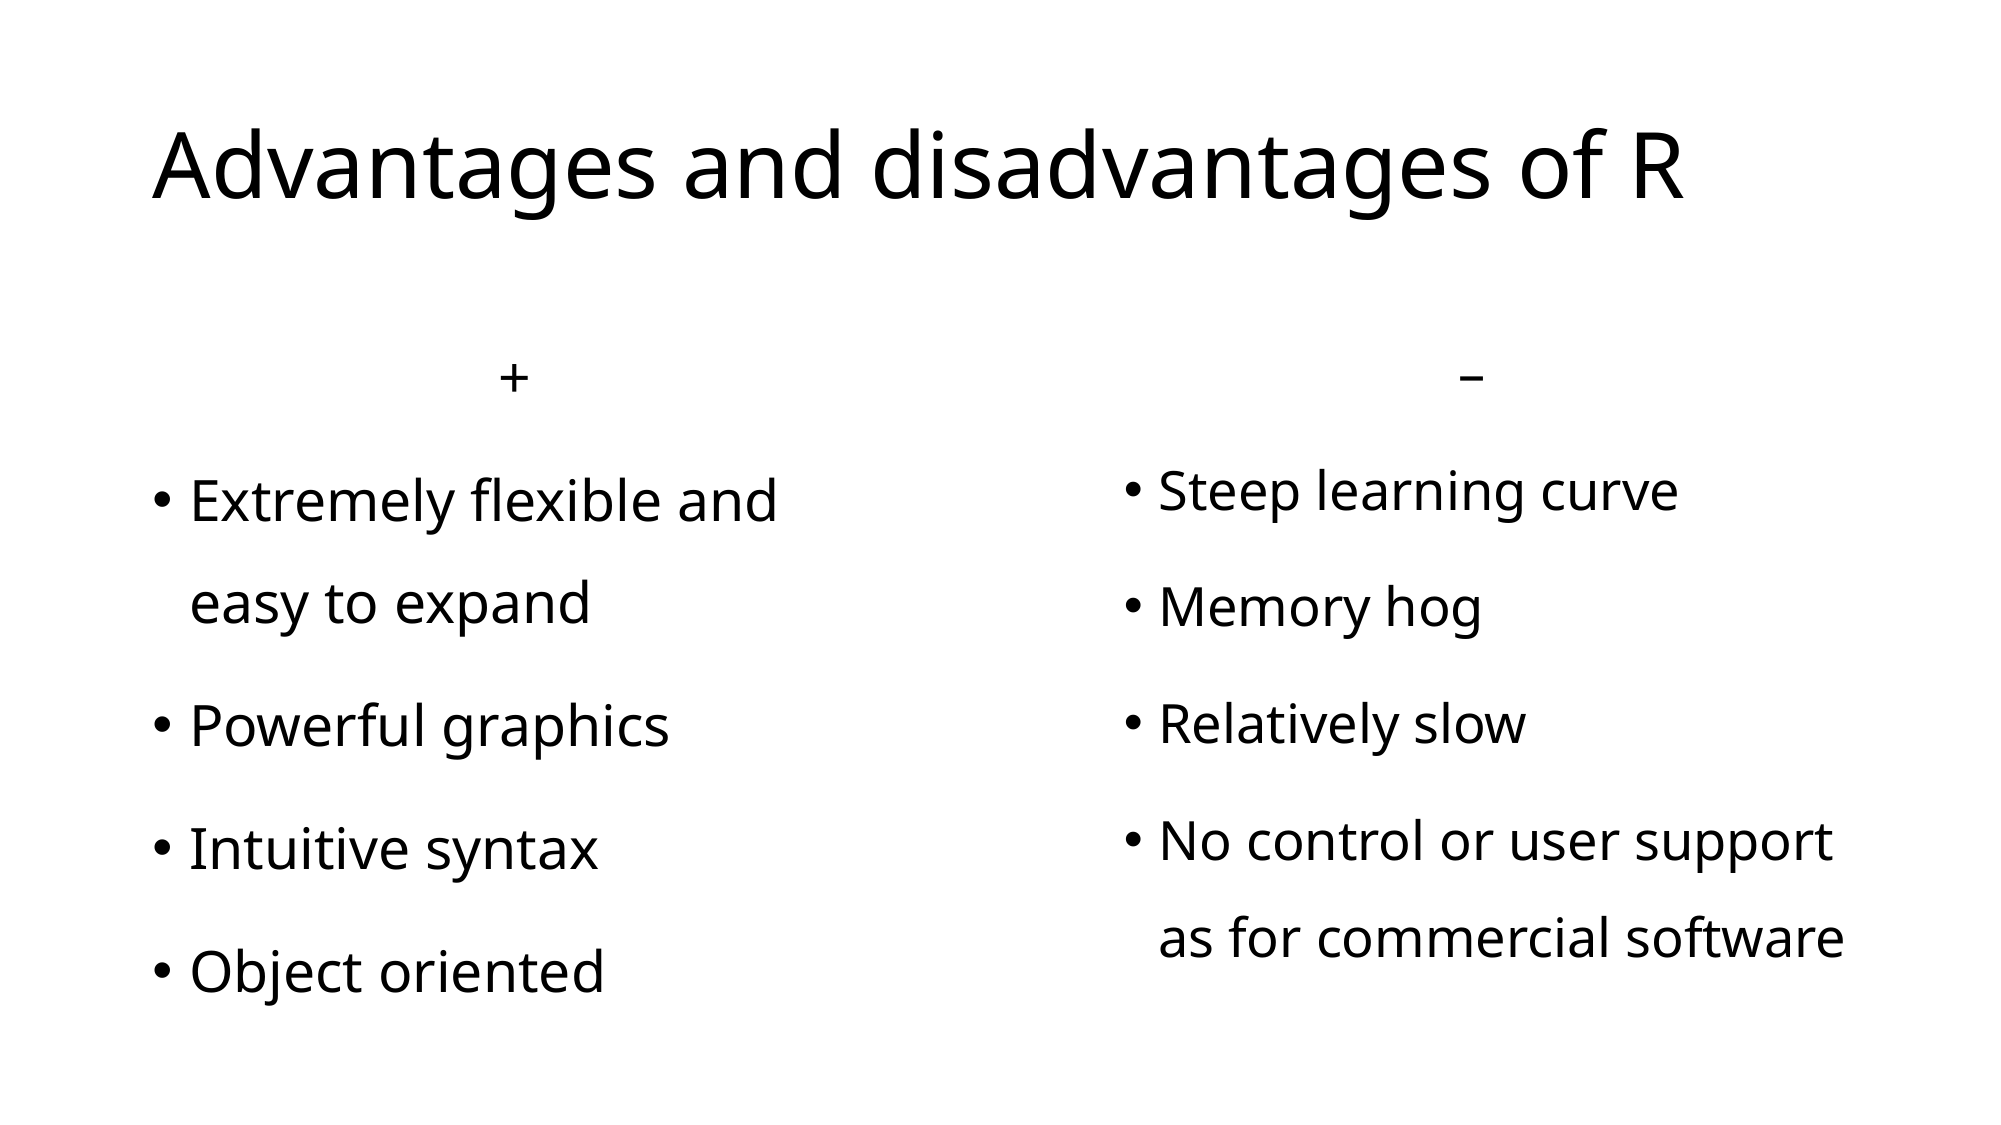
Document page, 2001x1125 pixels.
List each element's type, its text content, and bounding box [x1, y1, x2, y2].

list + Extremely flexible and easy to expand Powerful graphics Intuitive syntax Object oriented [137, 299, 892, 1014]
text_box – Steep learning curve Memory hog Relatively slow No control or user support as for commercial software [1108, 299, 1863, 1014]
title Advantages and disadvantages of R [137, 59, 1863, 278]
